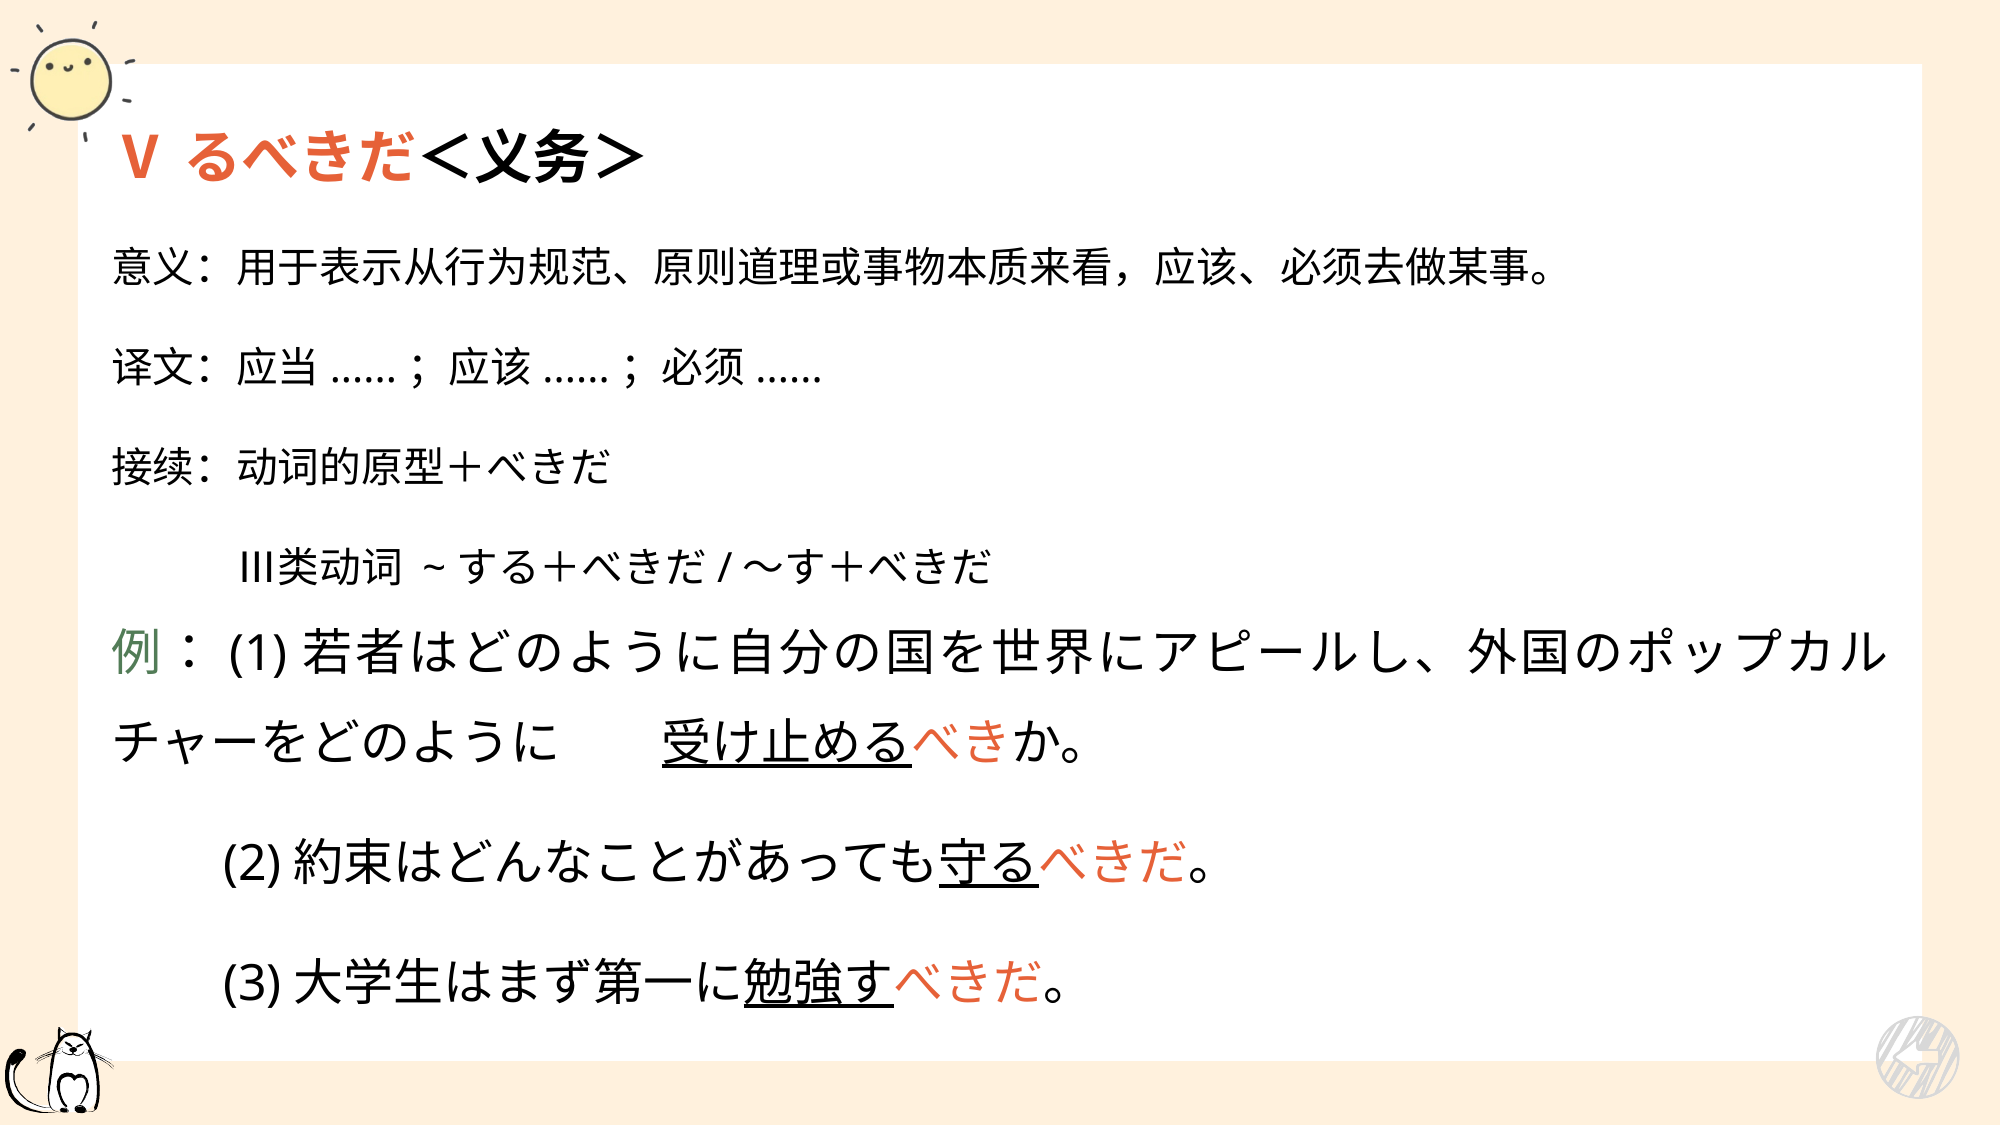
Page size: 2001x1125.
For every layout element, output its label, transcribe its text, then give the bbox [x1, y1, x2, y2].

text_box Ⅴるべきだ＜义务＞ 意义：用于表示从行为规范、原则道理或事物本质来看，应该、必须去做某事。 译文：应当......；应该......；必须...... 接续：动词的原型＋べきだ Ⅲ类动词 ~する＋べきだ/～す＋べきだ 例：(1)若者はどのように自分の国を世界にアピールし、外国のポップカルチャーをどのように 受け止めるべきか。 (2)約束はどんなことがあっても守るべきだ。 (3)大学生はまず第一に勉強すべきだ。 [96, 42, 1904, 1018]
picture [1864, 1009, 1967, 1112]
picture [0, 0, 153, 155]
